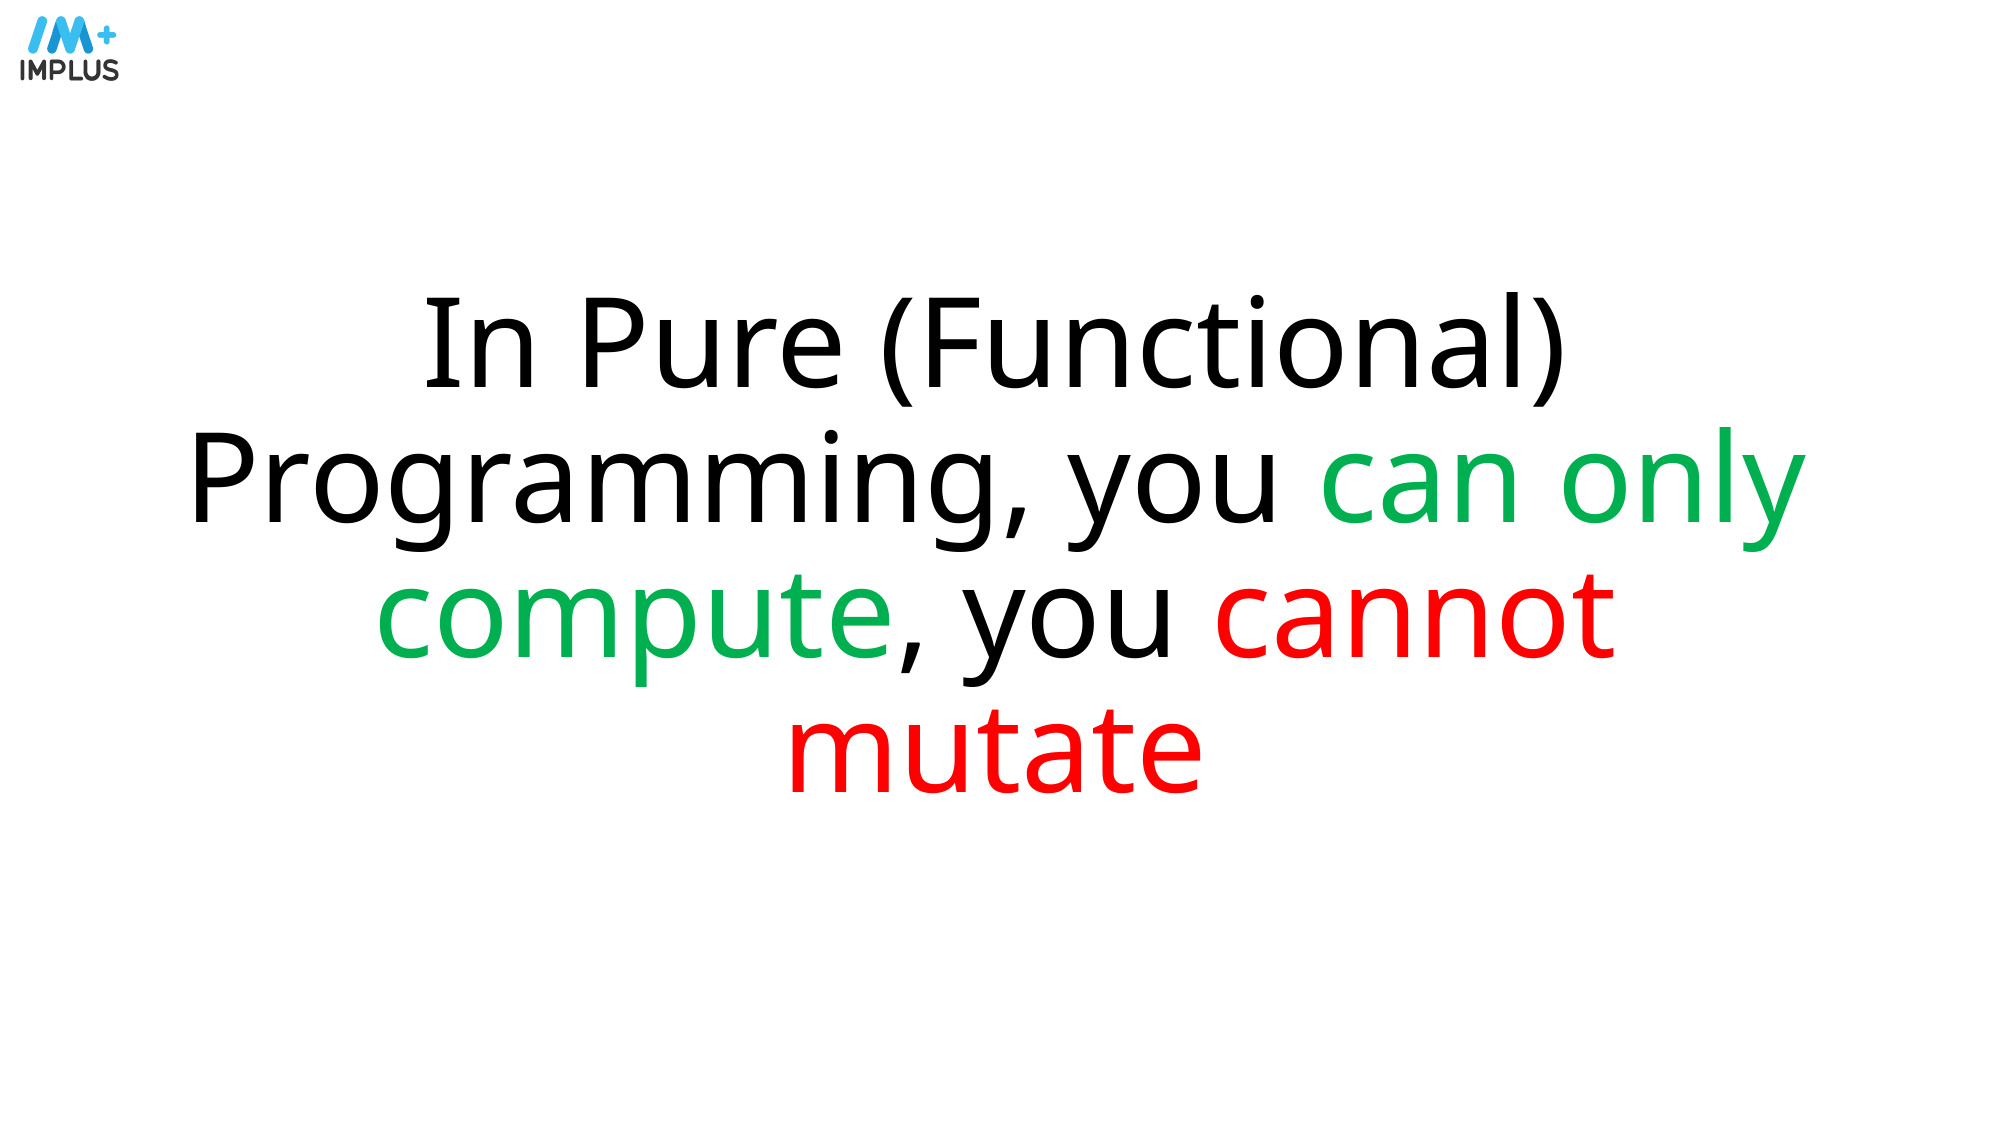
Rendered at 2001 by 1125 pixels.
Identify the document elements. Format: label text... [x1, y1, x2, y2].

title In Pure (Functional) Programming, you can only compute, you cannot mutate [132, 203, 1858, 897]
picture [20, 0, 119, 99]
